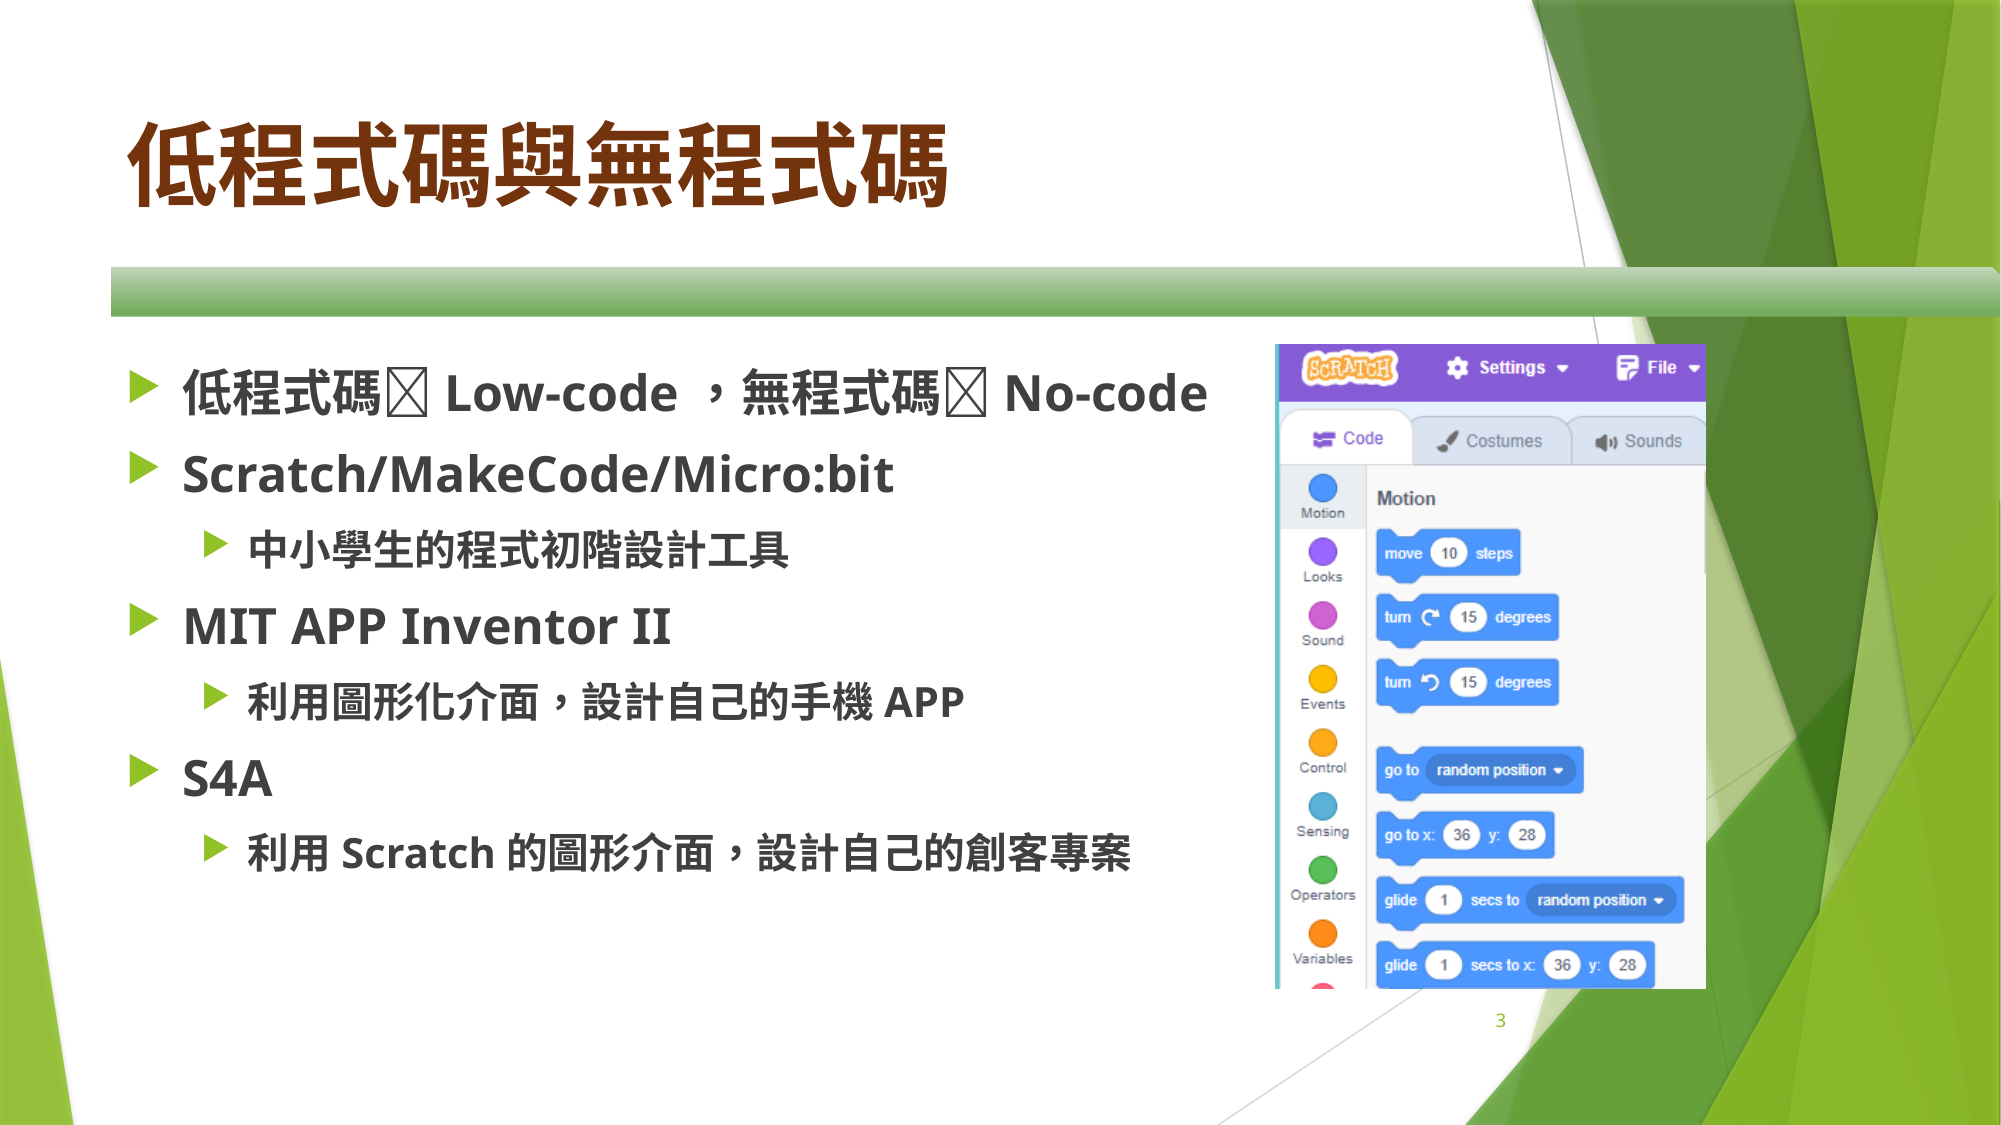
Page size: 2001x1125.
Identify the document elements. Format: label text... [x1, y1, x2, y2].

list 低程式碼Low-code，無程式碼No-code Scratch/MakeCode/Micro:bit 中小學生的程式初階設計工具 MIT APP Inventor II 利用圖形化介面，設計自己的手機APP S4A 利用Scratch的圖形介面，設計自己的創客專案 [111, 354, 1270, 992]
picture [1275, 343, 1707, 990]
slide_number 3 [1409, 998, 1522, 1051]
title 低程式碼與無程式碼 [111, 99, 1522, 317]
